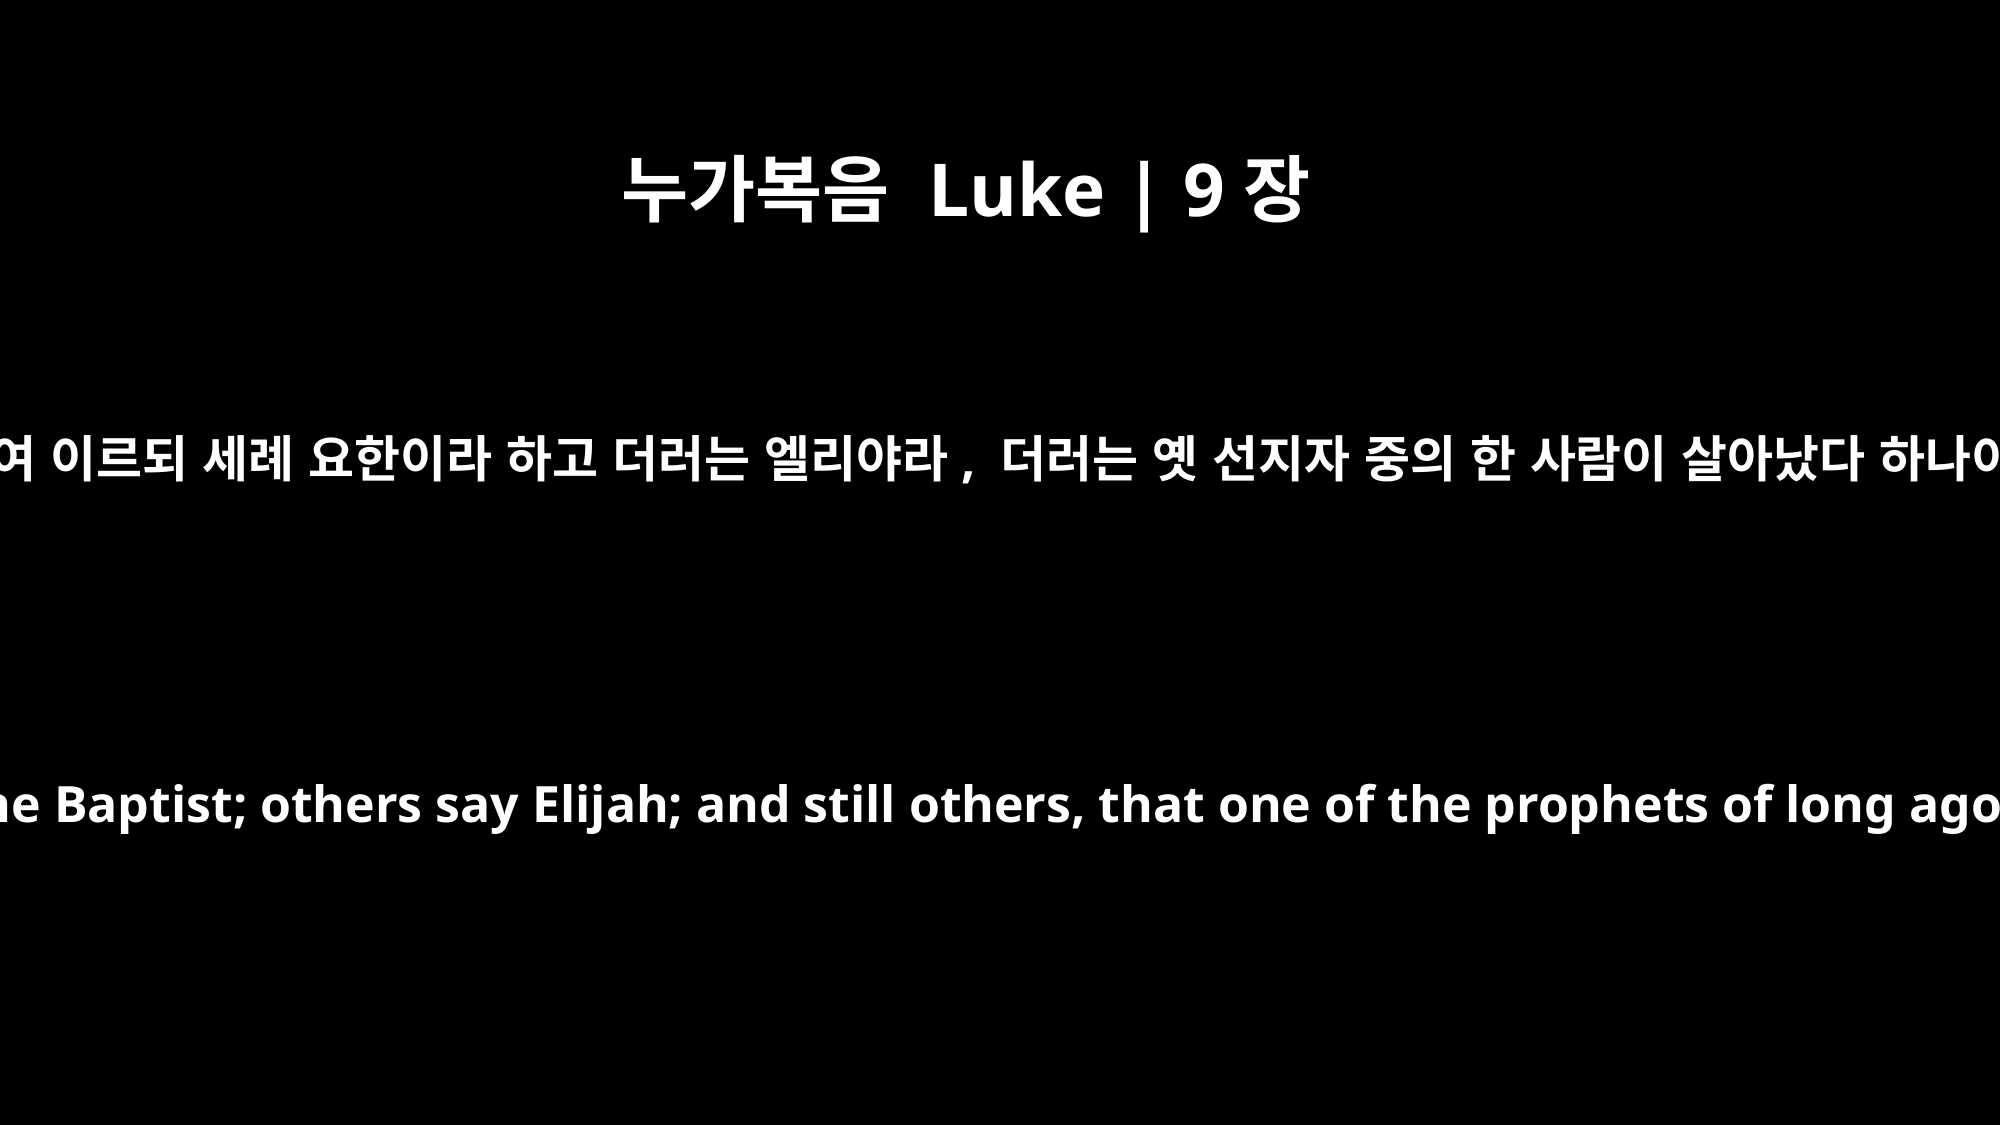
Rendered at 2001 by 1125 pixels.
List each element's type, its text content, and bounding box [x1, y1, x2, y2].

text_box They replied, "Some say John the Baptist; others say Elijah; and still others, that one of the prophets of long ago has come back to life." [0, 764, 2000, 840]
text_box 누가복음 Luke | 9장 [606, 136, 1326, 239]
text_box 19 대답하여 이르되 세례 요한이라 하고 더러는 엘리야라, 더러는 옛 선지자 중의 한 사람이 살아났다 하나이다 [0, 359, 2000, 495]
